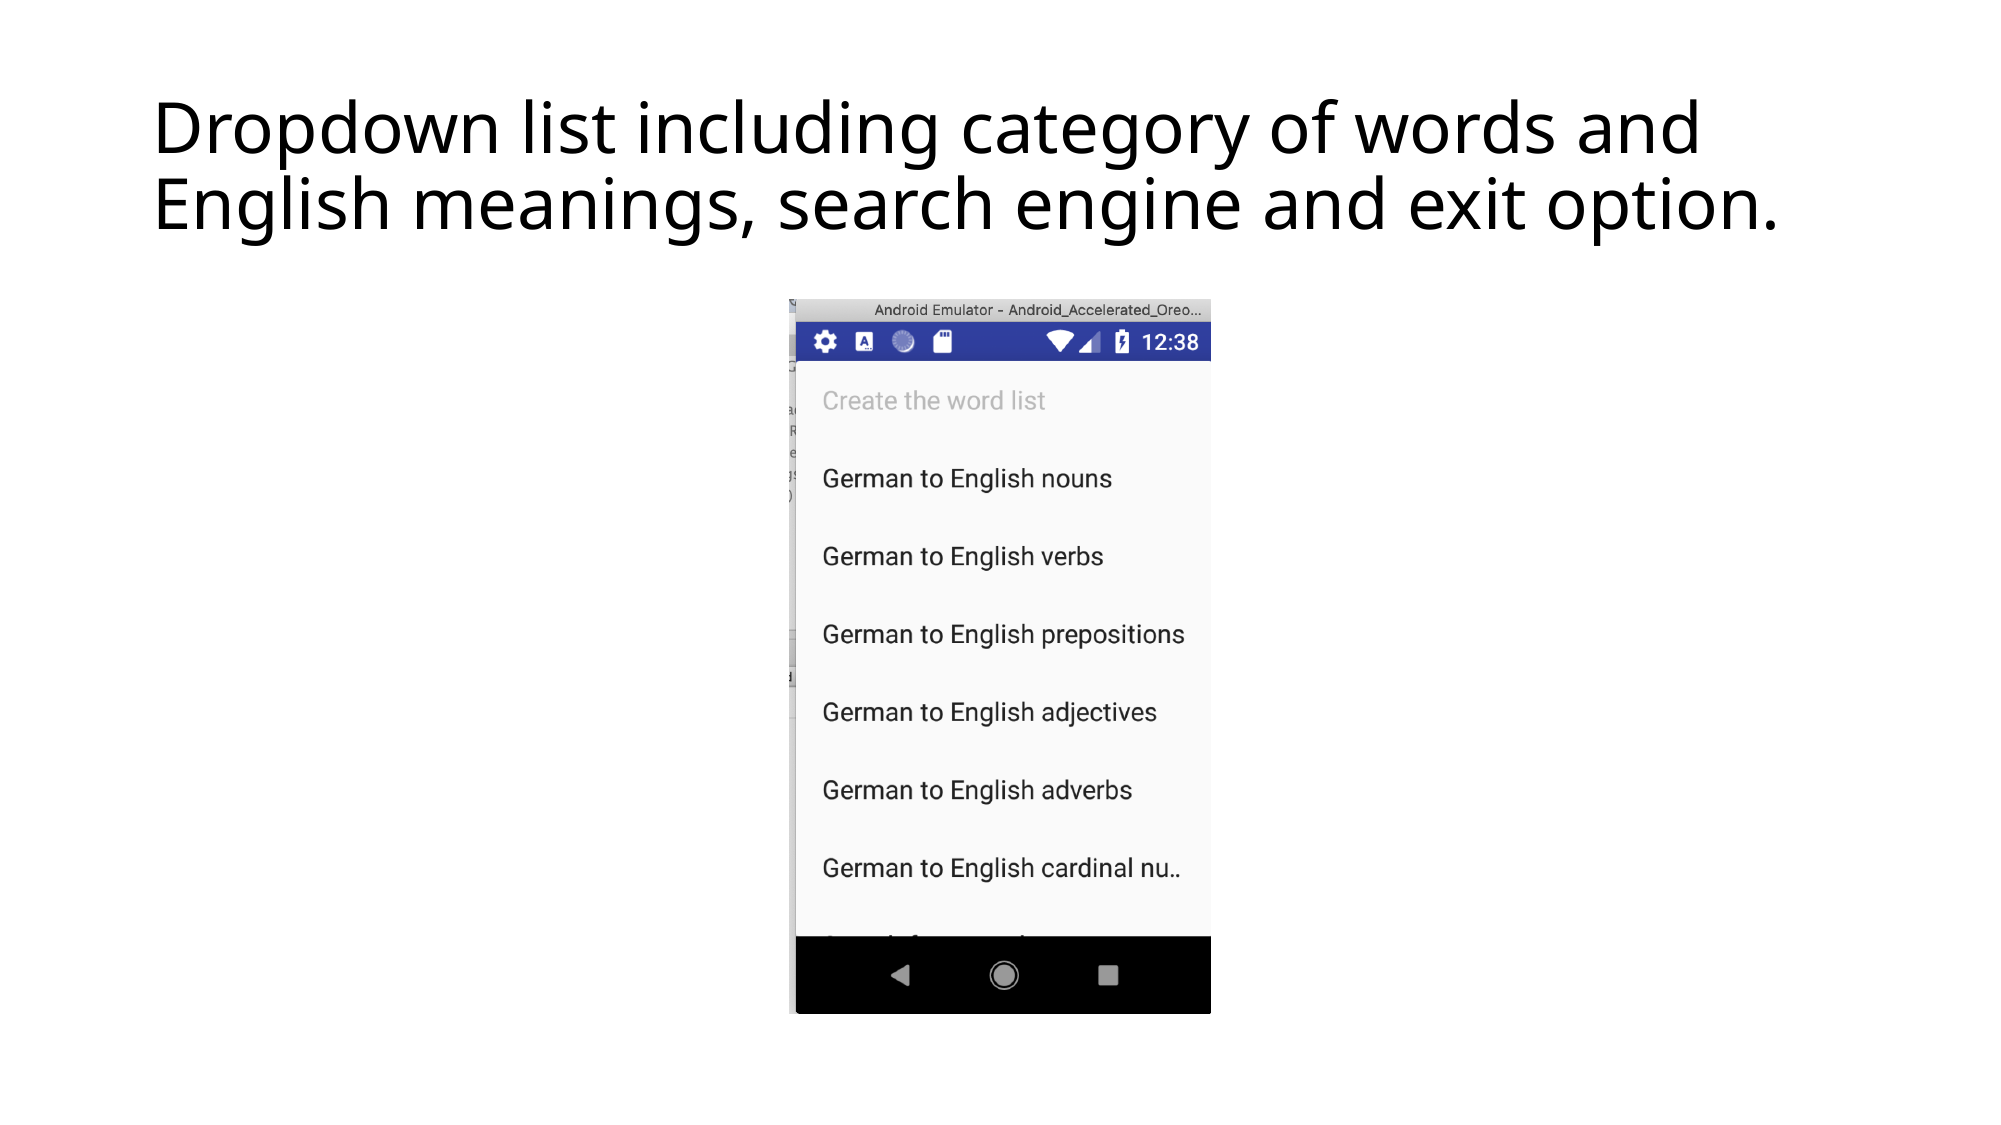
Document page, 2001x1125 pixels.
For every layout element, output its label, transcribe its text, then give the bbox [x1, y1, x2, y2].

title Dropdown list including category of words and English meanings, search engine and exit option. [137, 59, 1863, 278]
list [789, 299, 1211, 1014]
